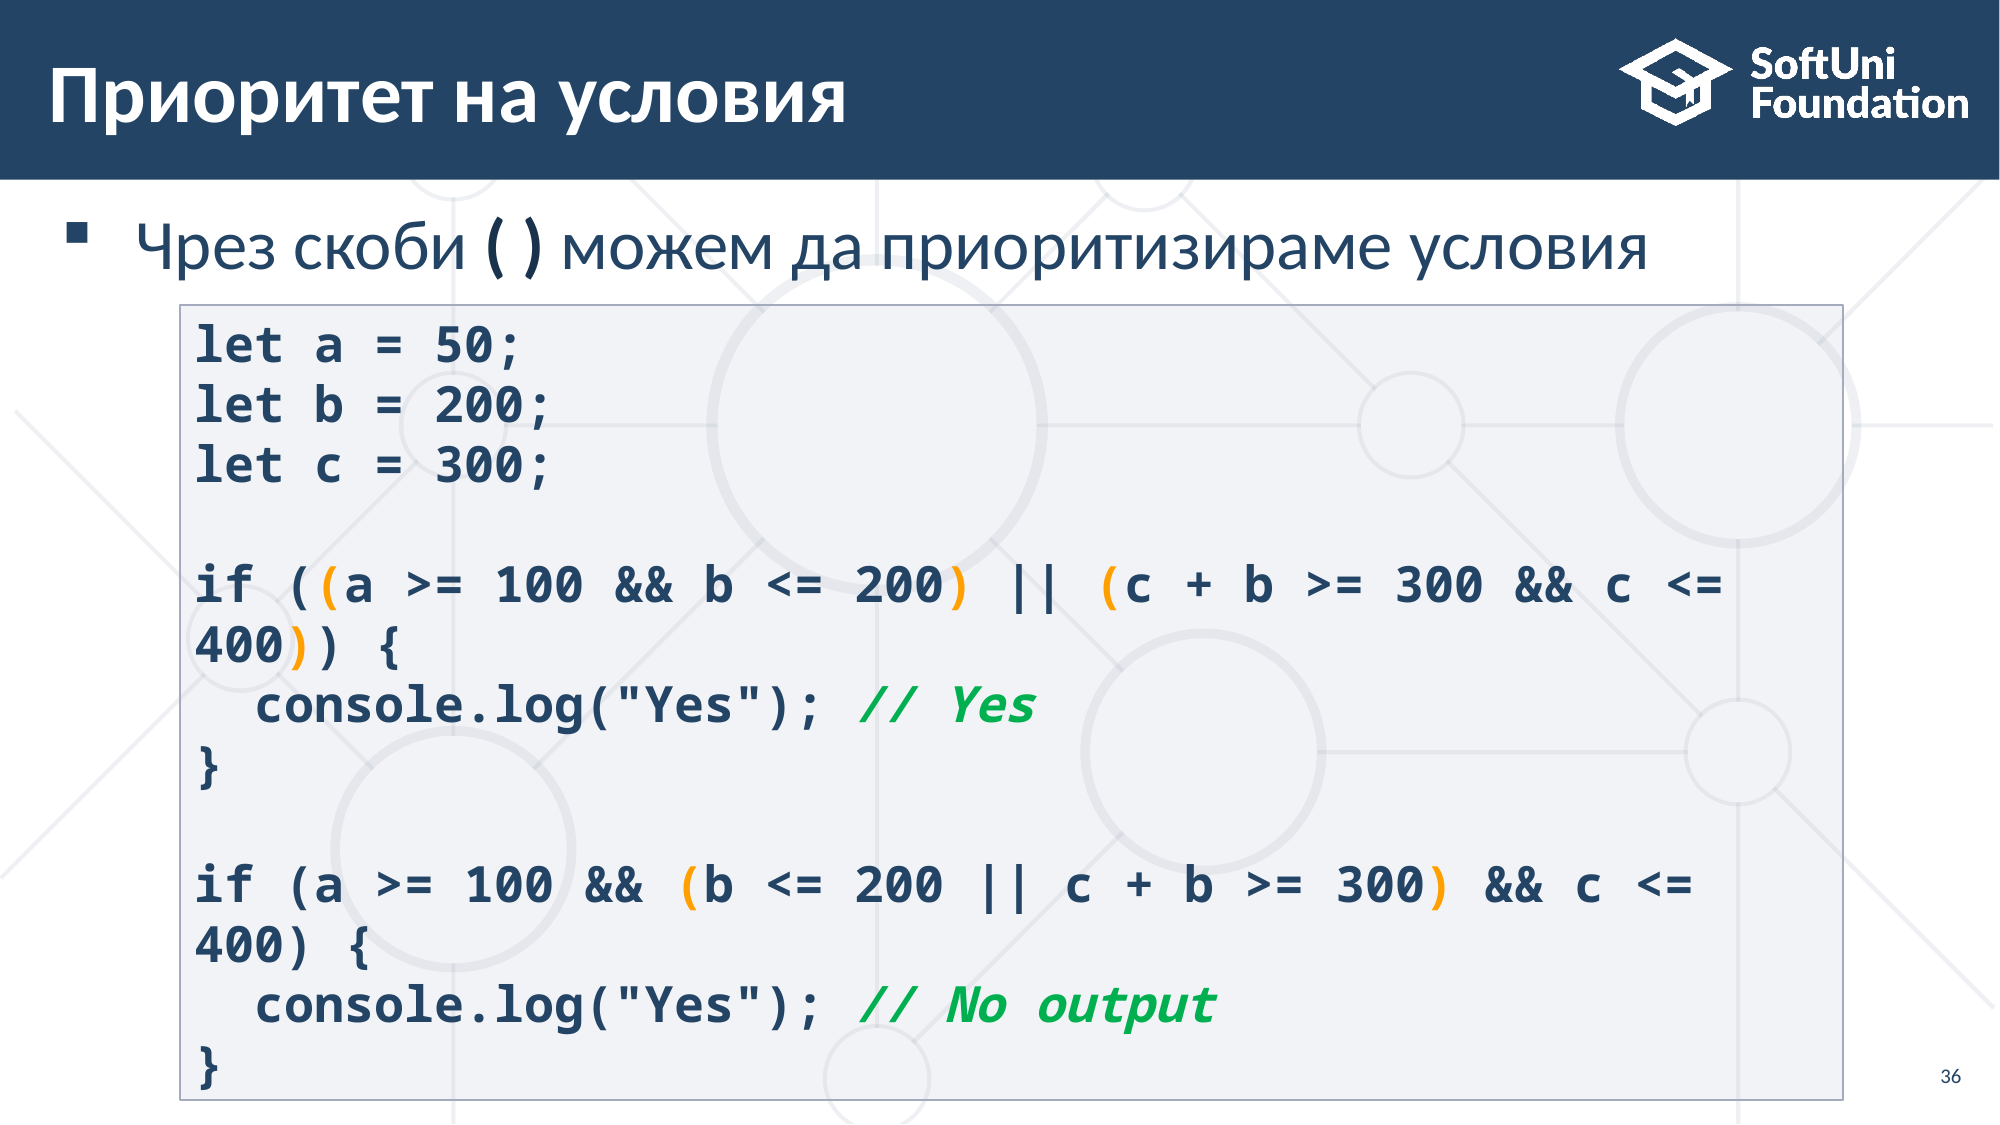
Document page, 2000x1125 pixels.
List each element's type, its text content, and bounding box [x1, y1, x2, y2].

text_box let a = 50; let b = 200; let c = 300; if ((a >= 100 && b <= 200) || (c + b >= 300 && c <= 400)) { consоle.log("Yes"); // Yes } if (a >= 100 && (b <= 200 || c + b >= 300) && c <= 400) { console.log("Yes"); // No output } [180, 304, 1843, 1100]
title Приоритет на условия [31, 16, 1591, 162]
list Чрез скоби ( ) можем да приоритизираме условия [43, 188, 1980, 1103]
picture [1618, 38, 1968, 126]
slide_number 36 [1896, 1049, 1968, 1101]
